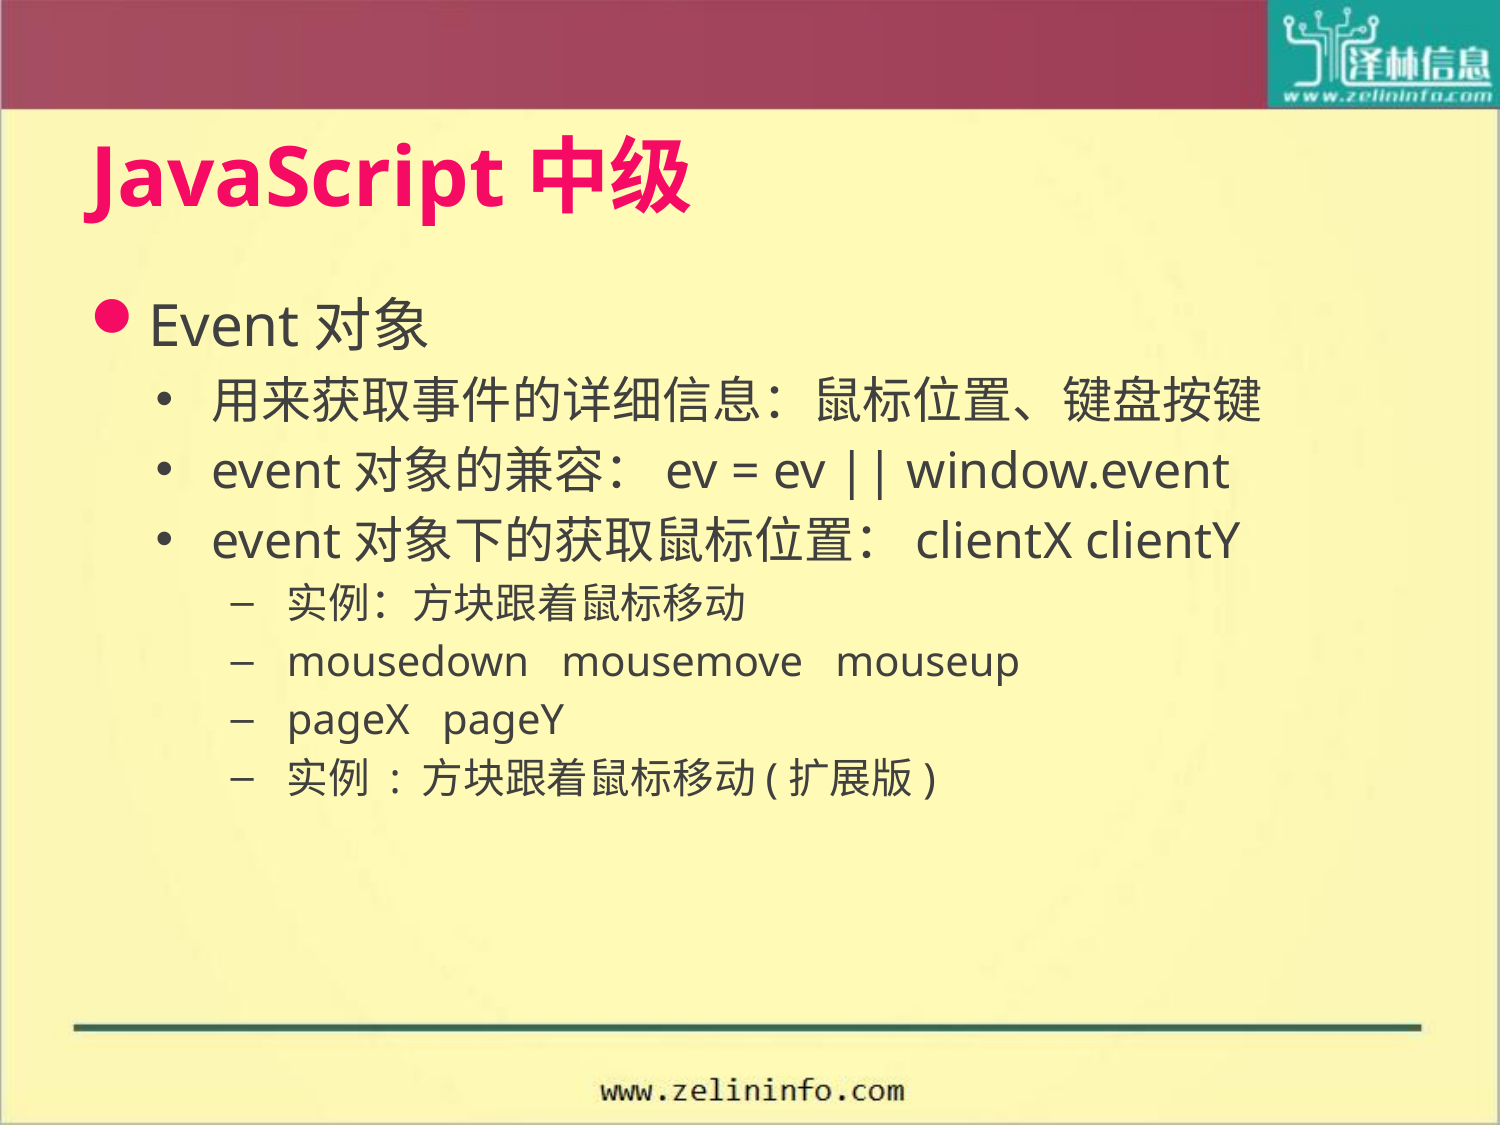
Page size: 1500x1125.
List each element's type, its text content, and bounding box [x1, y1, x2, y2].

picture [0, 0, 1500, 1125]
list Event对象 用来获取事件的详细信息：鼠标位置、键盘按键 event对象的兼容：ev = ev || window.event event对象下的获取鼠标位置：clientX clientY 实例：方块跟着鼠标移动 mousedown mousemove mouseup pageX pageY 实例 : 方块跟着鼠标移动(扩展版) [74, 280, 1426, 1024]
title JavaScript中级 [74, 79, 1426, 268]
